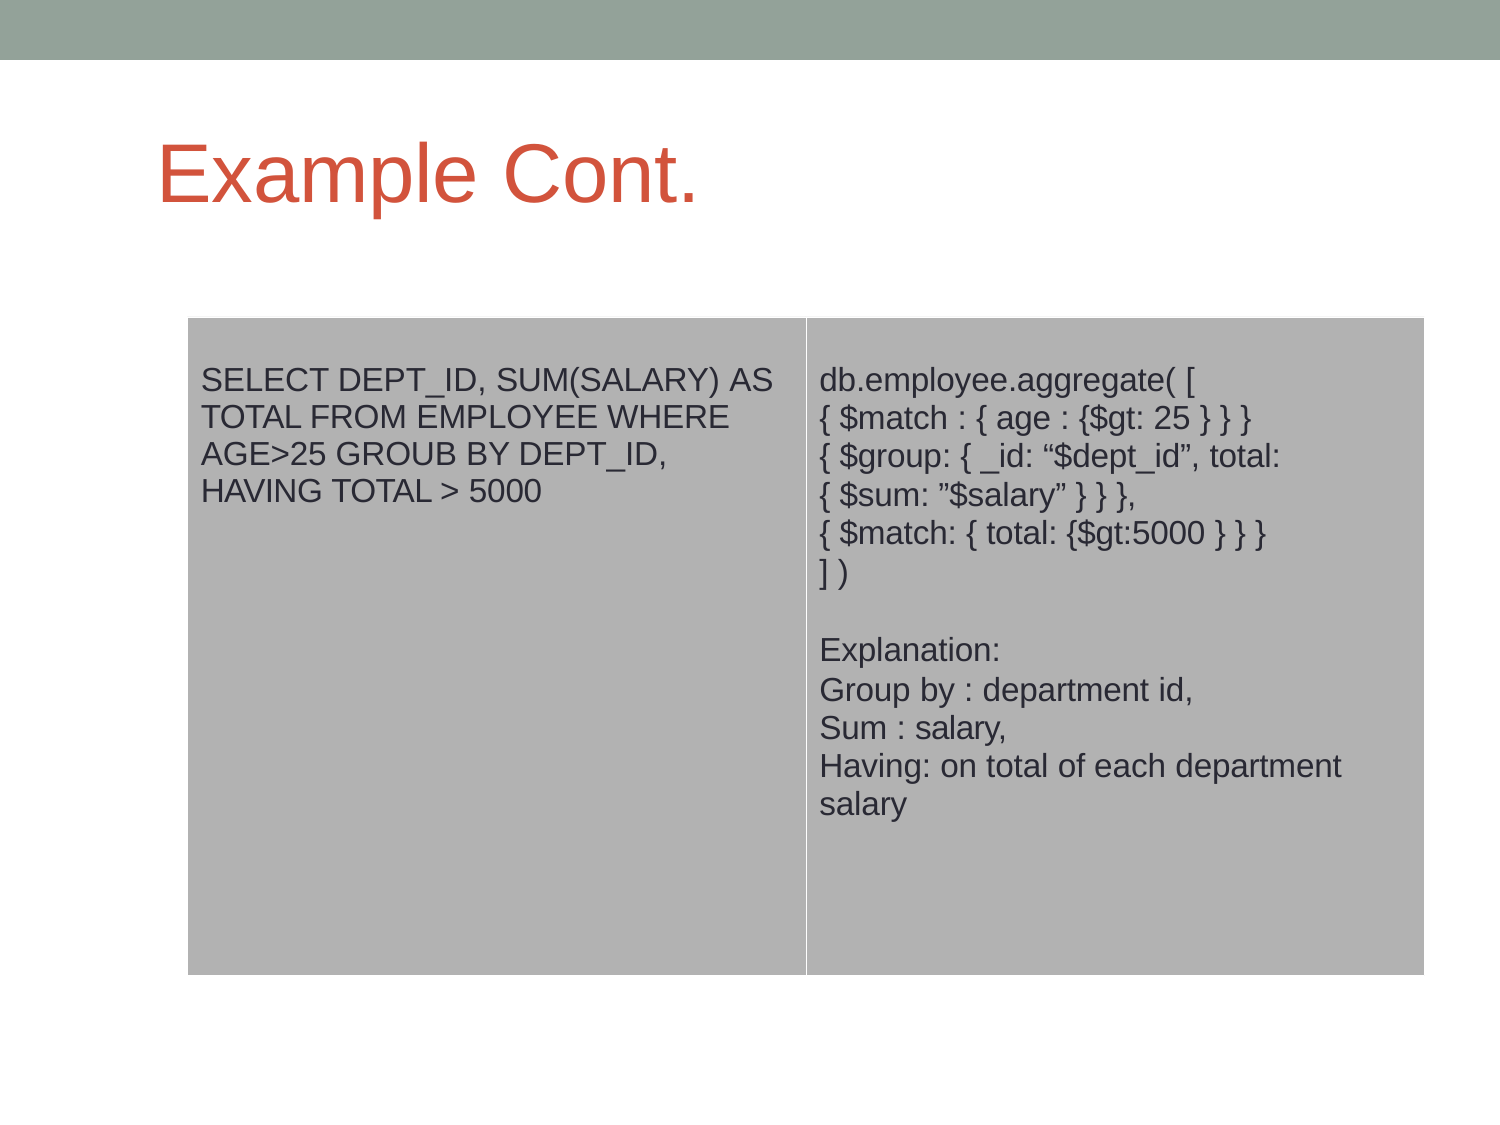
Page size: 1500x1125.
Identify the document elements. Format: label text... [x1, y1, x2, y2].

text_box [188, 317, 805, 975]
title Example Cont. [75, 73, 1425, 264]
text_box db.employee.aggregate( [ { $match : { age : {$gt: 25 } } } { $group: { _id: “$dept_id”, total: { $sum: ”$salary” } } }, { $match: { total: {$gt:5000 } } } ] ) Explanation: Group by : department id, Sum : salary, Having: on total of each department salary [817, 356, 1359, 822]
text_box SELECT DEPT_ID, SUM(SALARY) AS TOTAL FROM EMPLOYEE WHERE AGE>25 GROUB BY DEPT_ID, HAVING TOTAL > 5000 [198, 356, 791, 510]
text_box [806, 317, 1424, 975]
